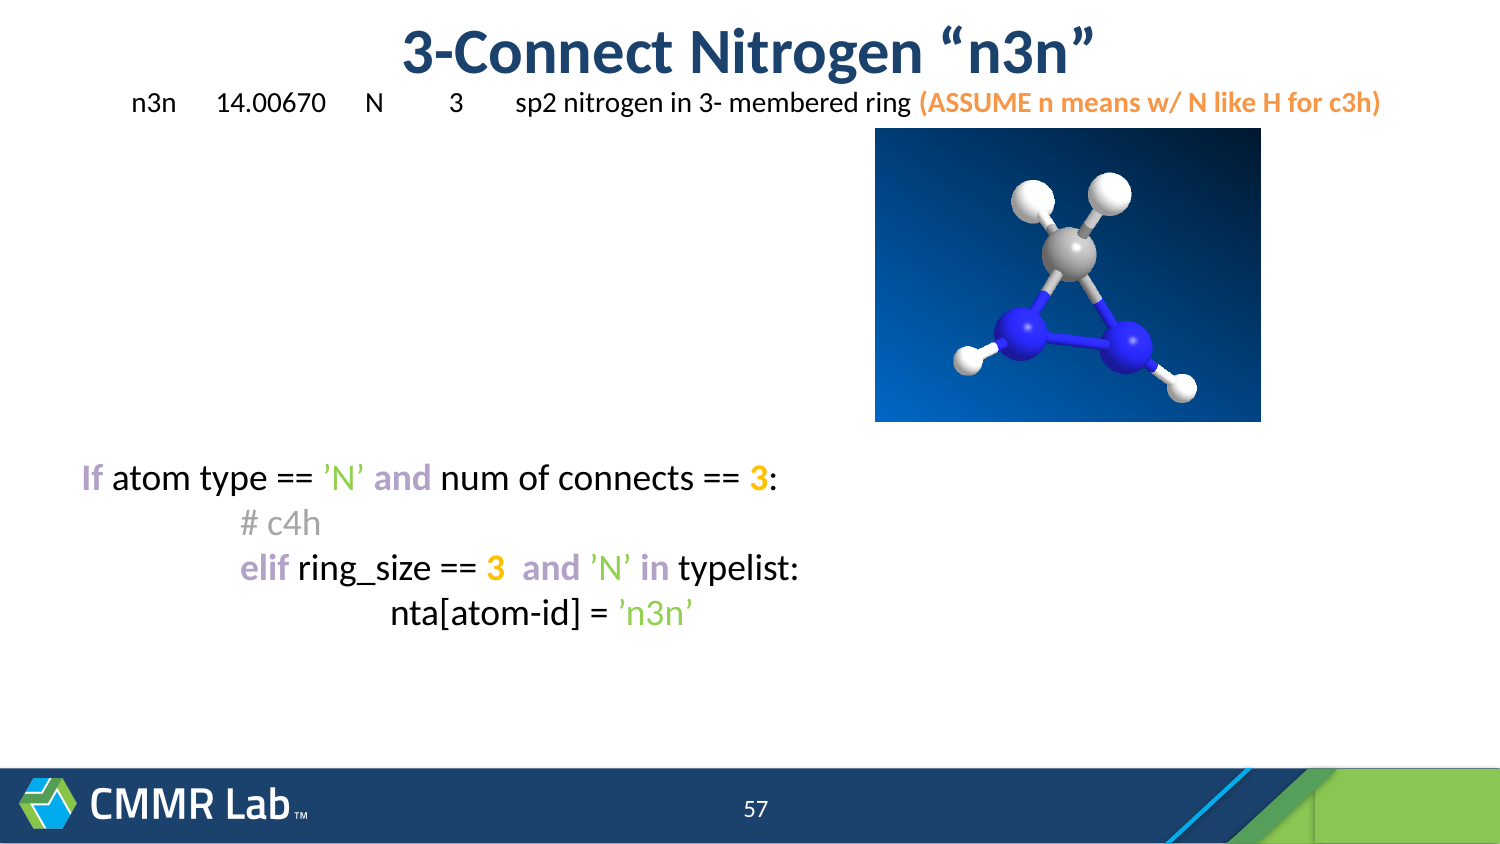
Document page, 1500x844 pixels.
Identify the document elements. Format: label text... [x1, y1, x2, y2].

text_box n3n 14.00670 N 3 sp2 nitrogen in 3- membered ring (ASSUME n means w/ N like H for c3h) [116, 94, 1500, 126]
picture [0, 761, 324, 843]
picture [875, 128, 1261, 423]
text_box If atom type == ’N’ and num of connects == 3: # c4h elif ring_size == 3 and ’N’ in typelist: nta[atom-id] = ’n3n’ [66, 445, 1500, 641]
title 3-Connect Nitrogen “n3n” [0, 0, 1500, 94]
slide_number 57 [581, 784, 932, 830]
